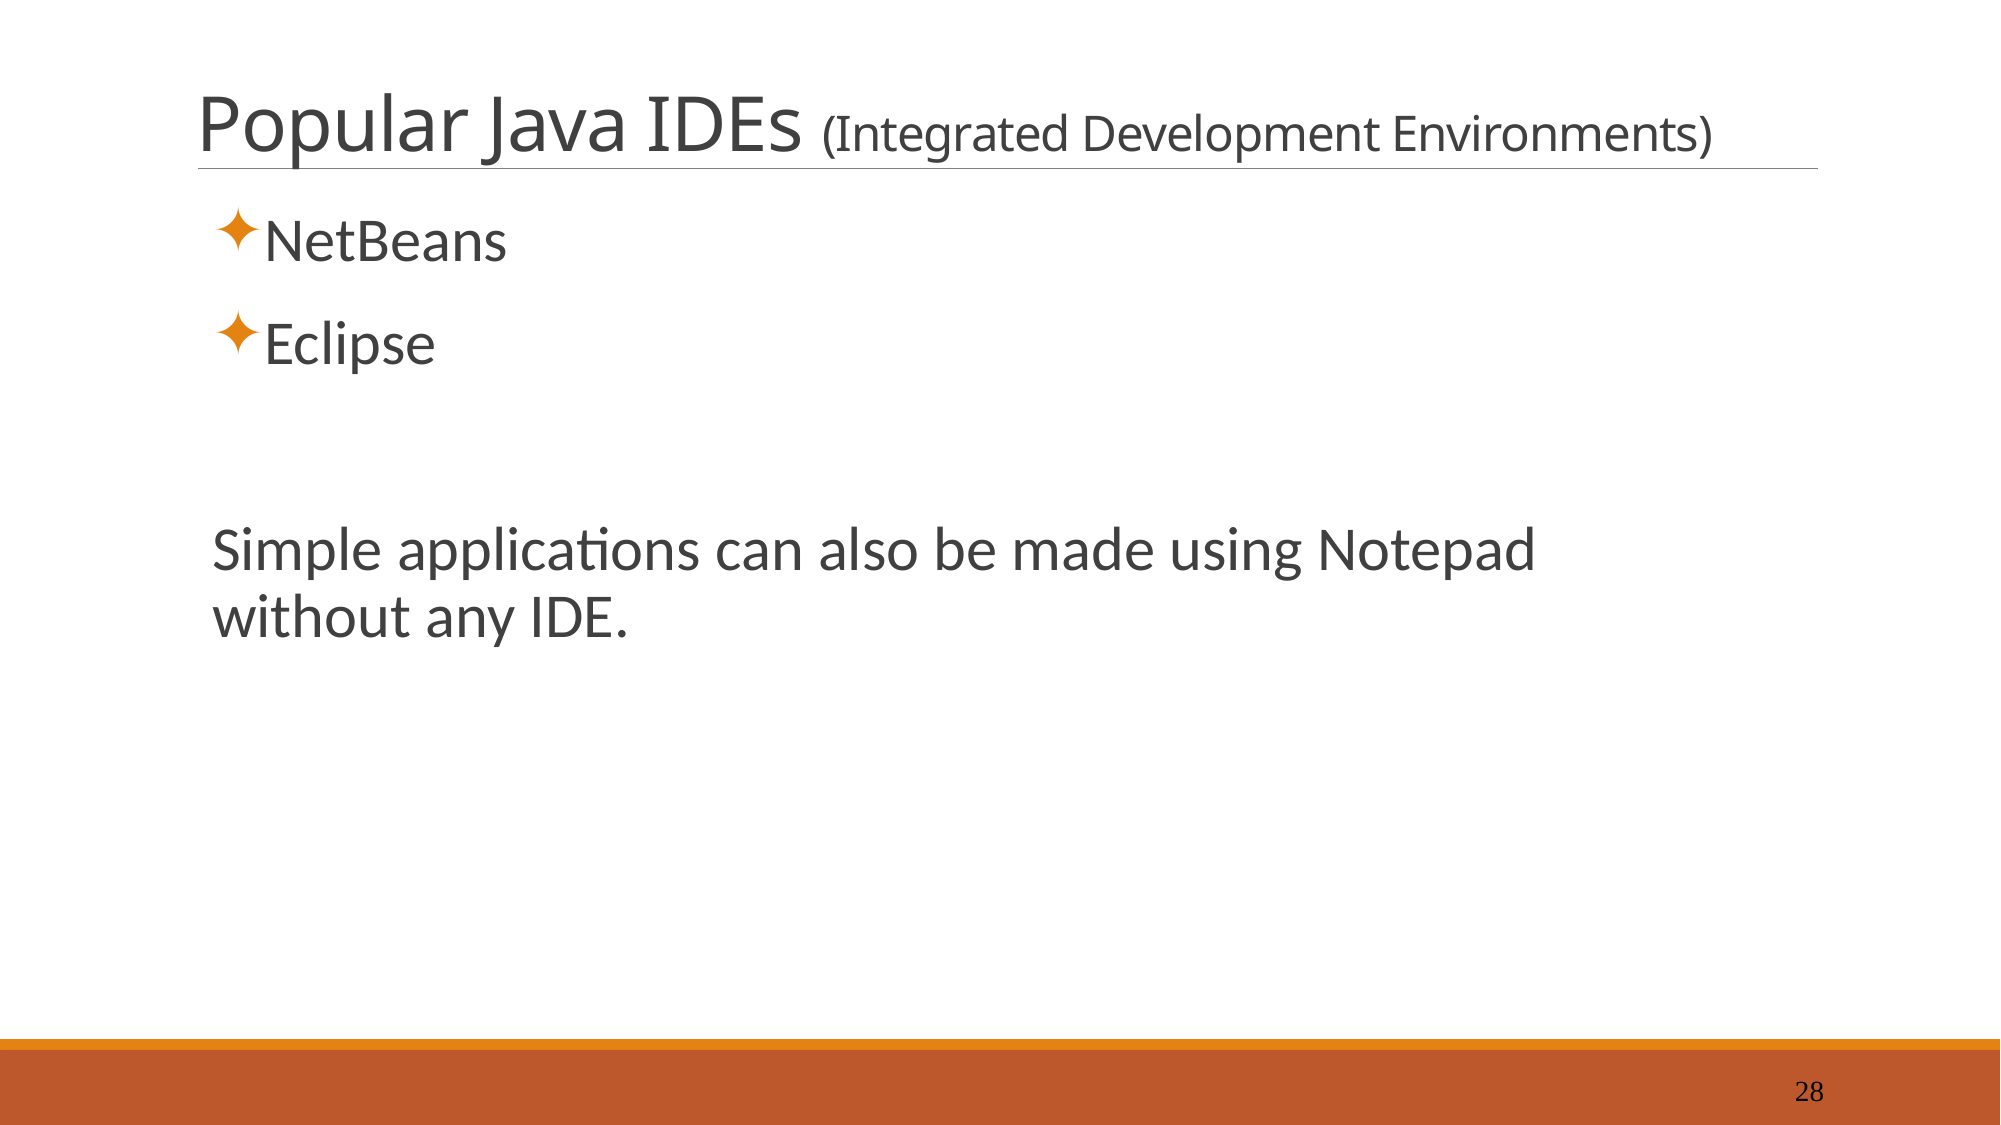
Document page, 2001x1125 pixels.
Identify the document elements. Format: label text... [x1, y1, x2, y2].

slide_number 28 [1624, 1059, 1840, 1120]
list NetBeans Eclipse Simple applications can also be made using Notepad without any IDE. [212, 200, 1563, 925]
title Popular Java IDEs (Integrated Development Environments) [181, 50, 1824, 175]
